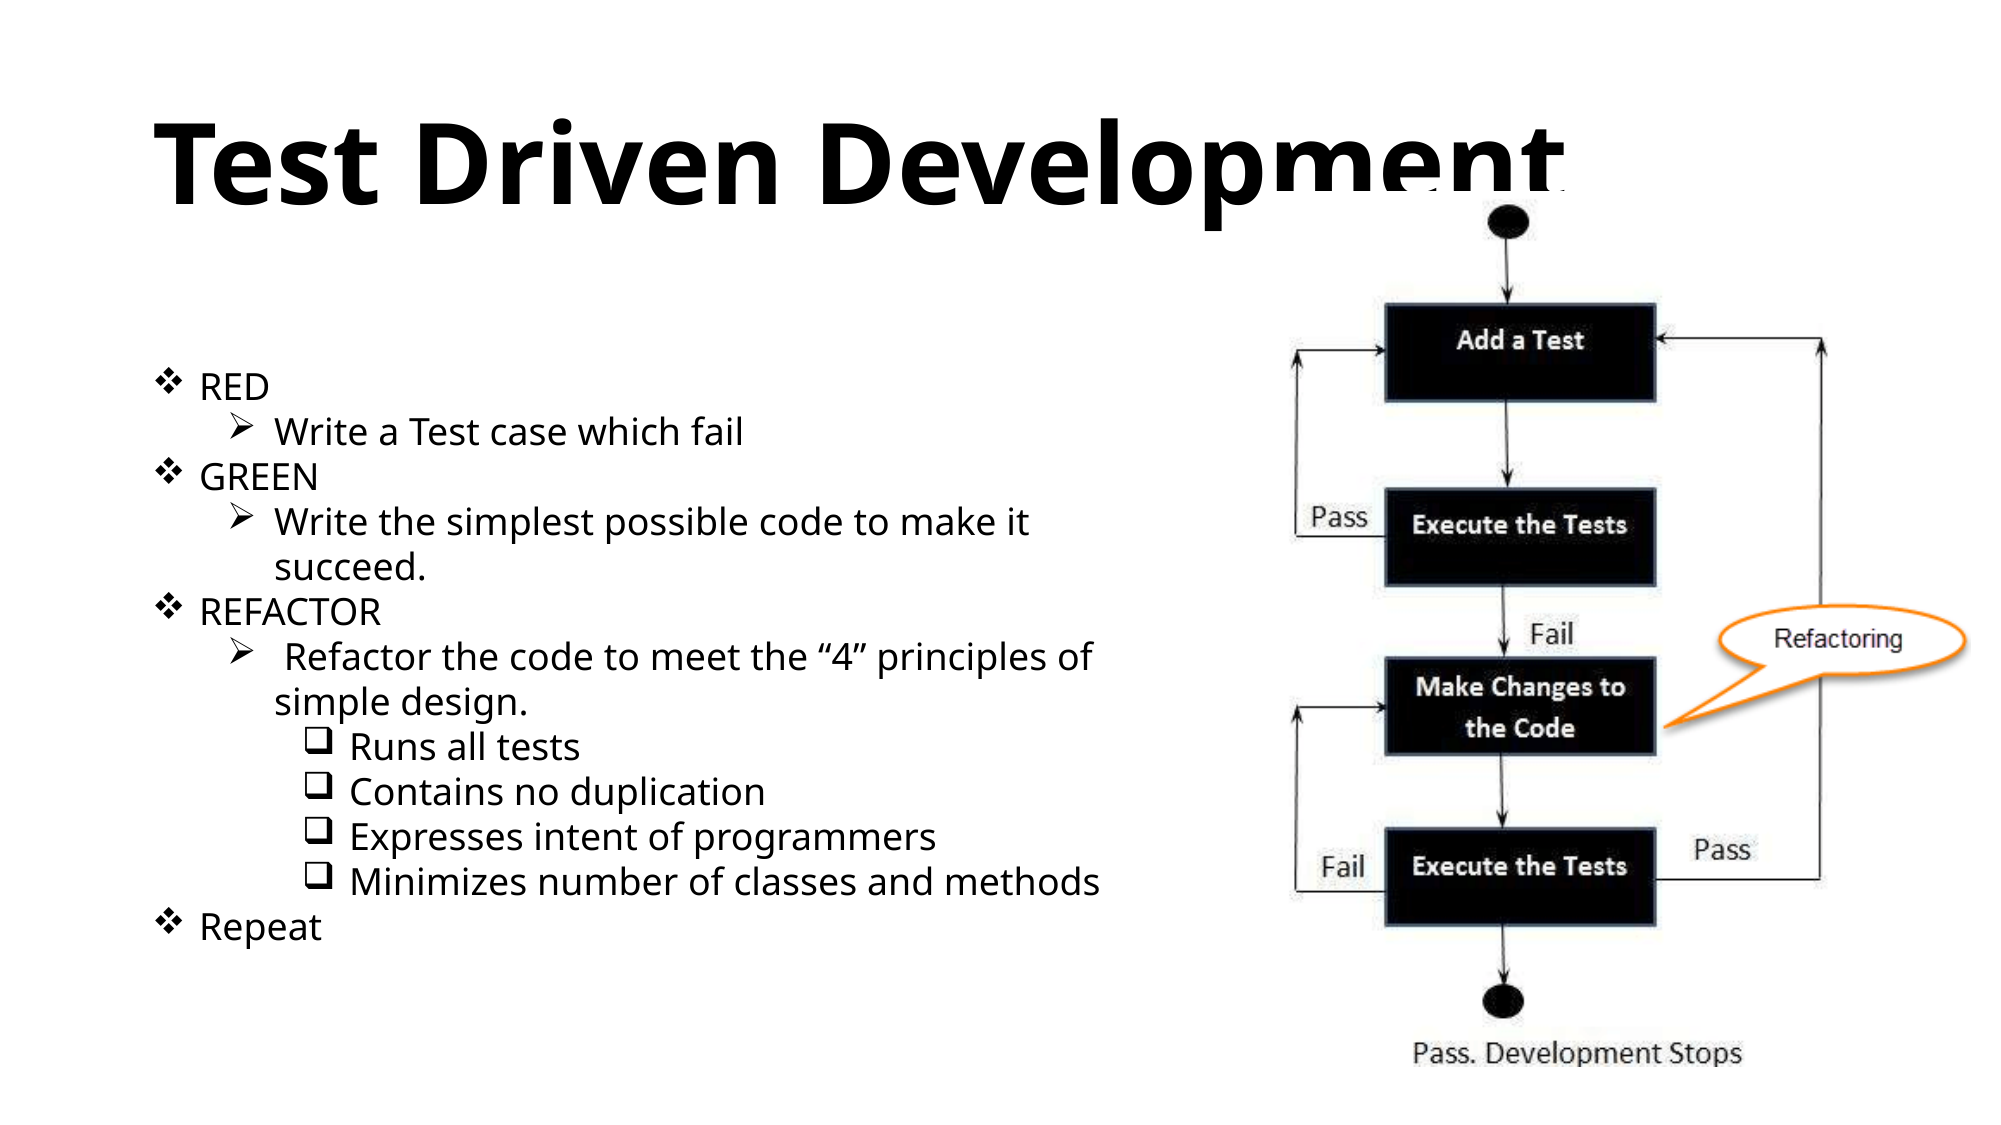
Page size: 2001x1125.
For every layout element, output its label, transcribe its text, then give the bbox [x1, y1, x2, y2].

text_box RED Write a Test case which fail GREEN Write the simplest possible code to make it succeed. REFACTOR Refactor the code to meet the “4” principles of simple design. Runs all tests Contains no duplication Expresses intent of programmers Minimizes number of classes and methods Repeat [137, 355, 1174, 1046]
title Test Driven Development [137, 59, 1863, 278]
picture [1269, 191, 1971, 1067]
